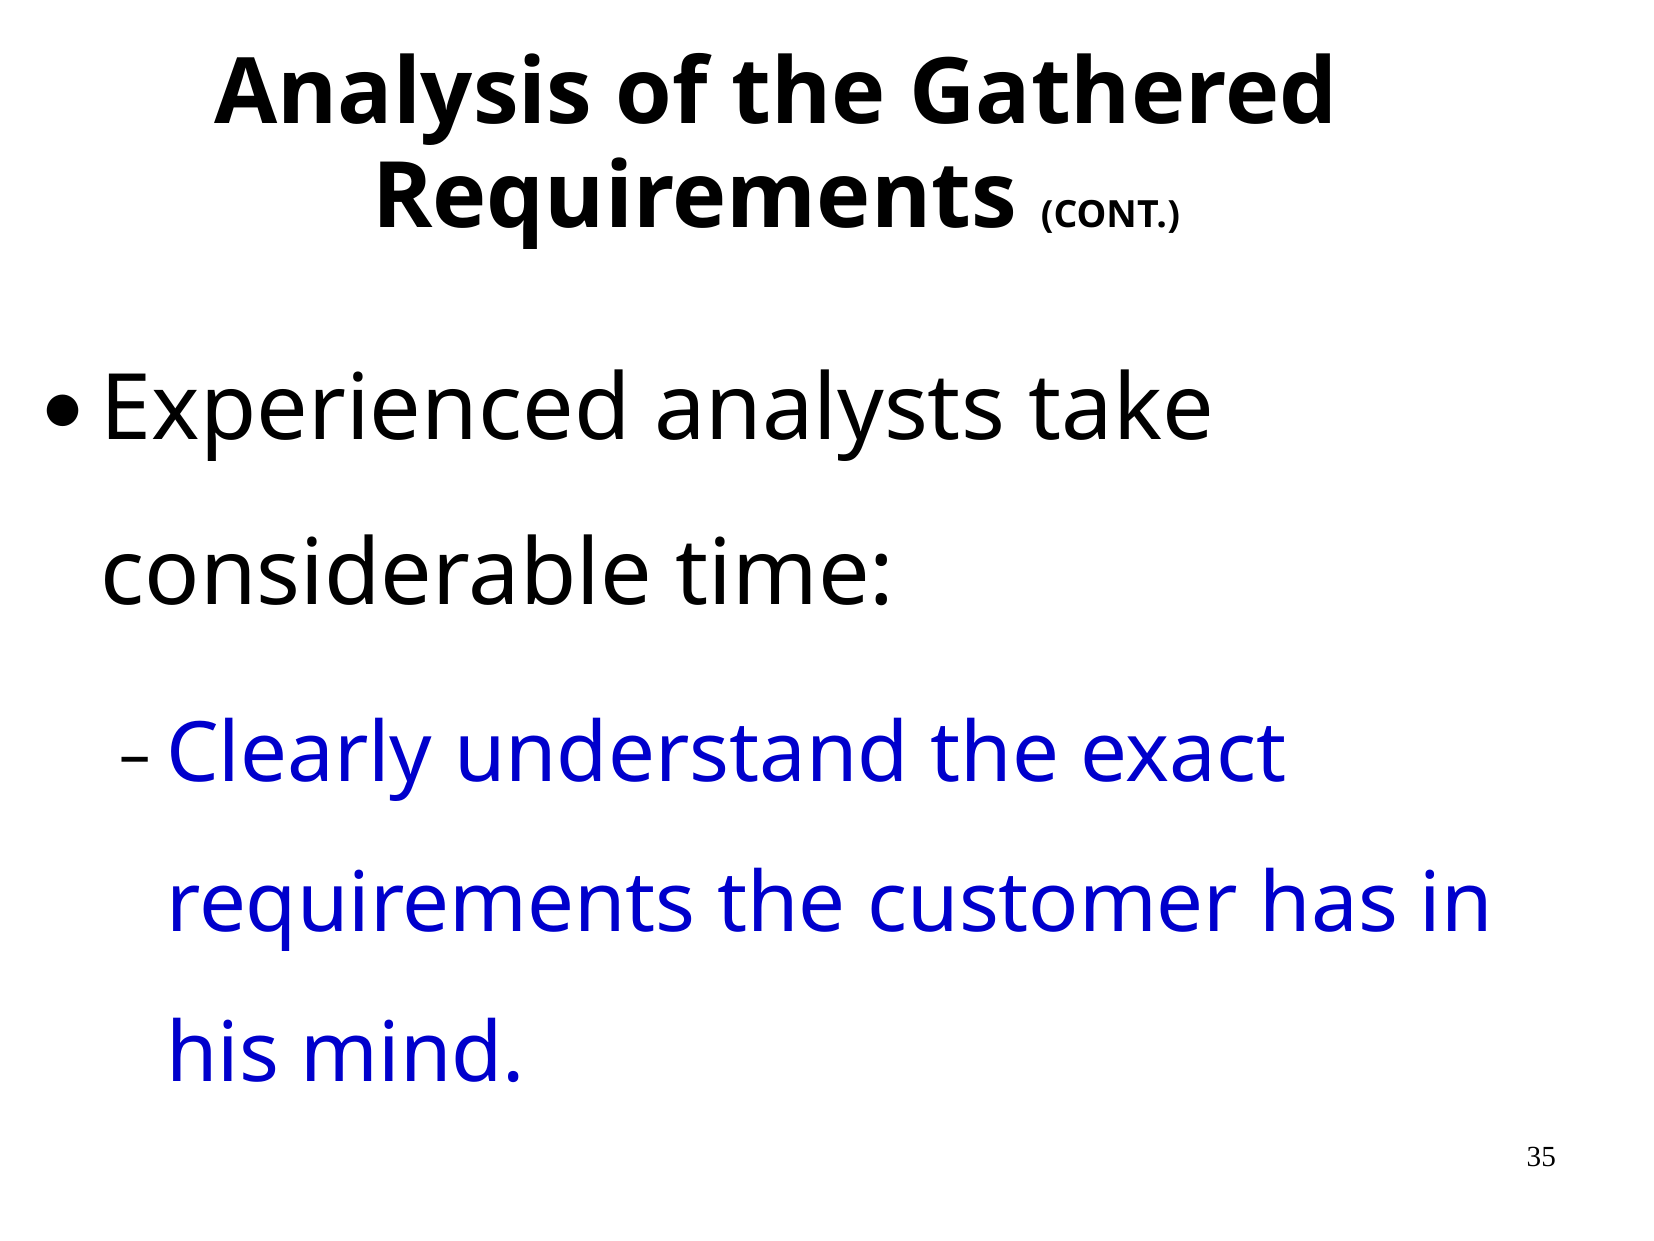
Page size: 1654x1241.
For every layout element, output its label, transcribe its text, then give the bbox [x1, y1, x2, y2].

title Analysis of the Gathered Requirements (CONT.) [73, 39, 1479, 250]
list Experienced analysts take considerable time: Clearly understand the exact requirements the customer has in his mind. [41, 284, 1616, 1028]
